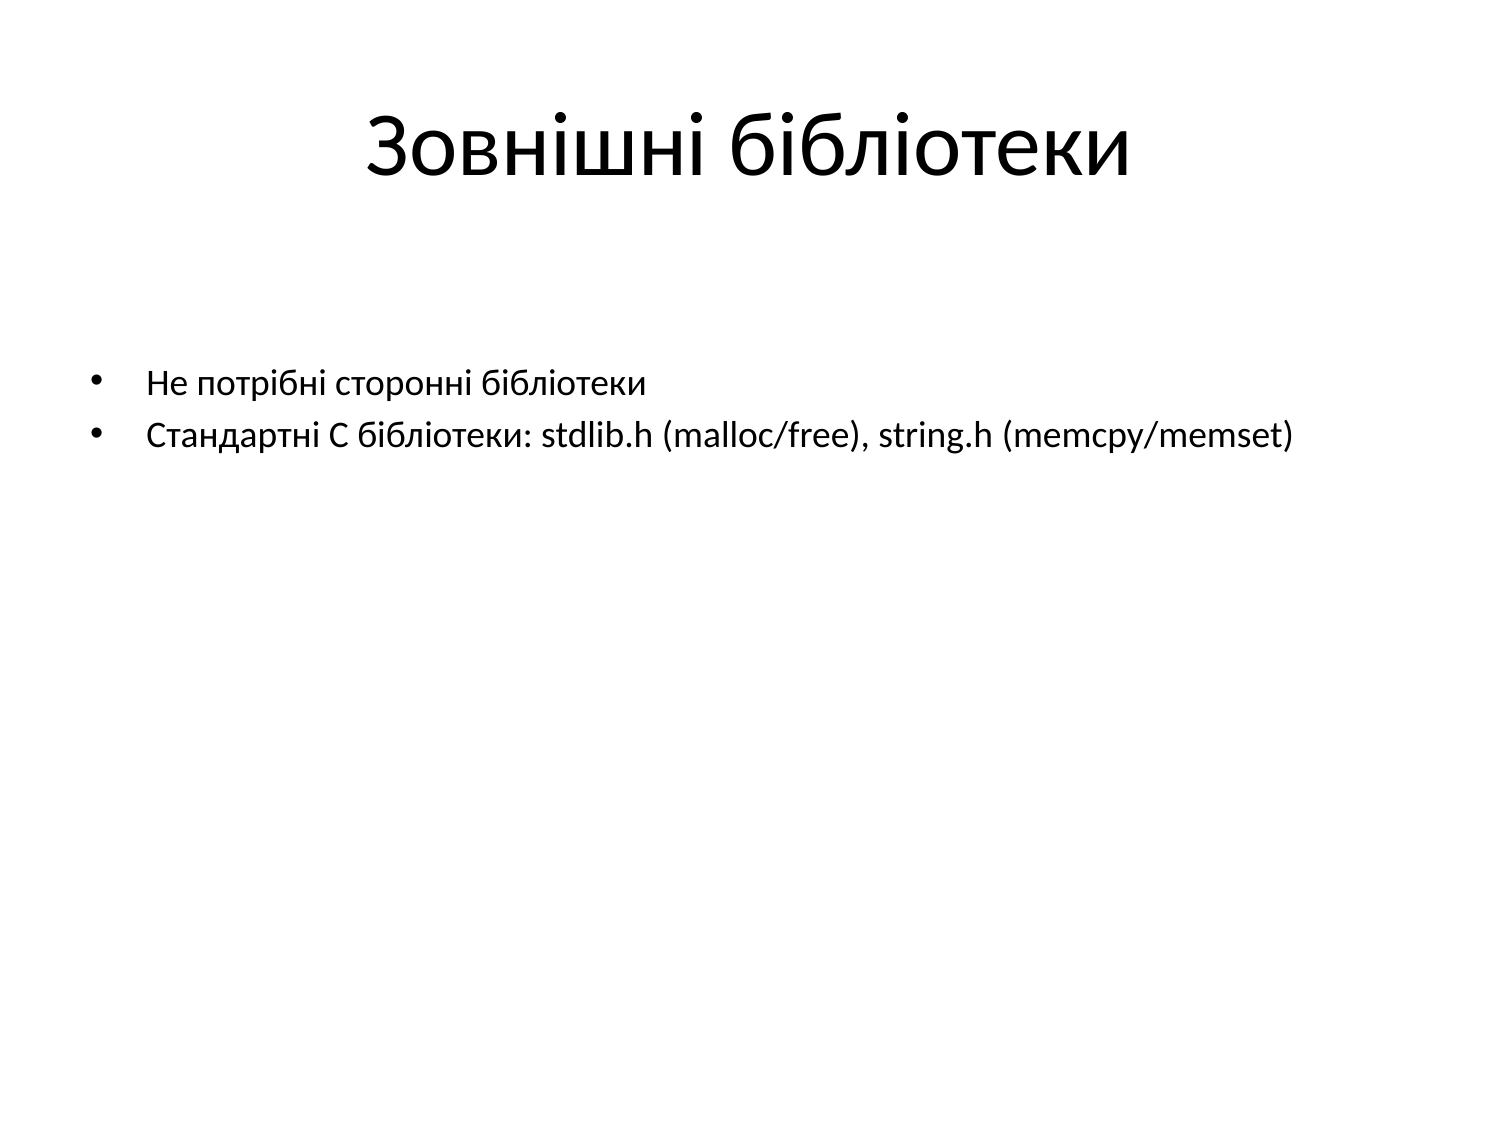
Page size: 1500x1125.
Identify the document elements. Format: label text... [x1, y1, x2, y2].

title Зовнішні бібліотеки [75, 45, 1425, 233]
list Не потрібні сторонні бібліотеки Стандартні C бібліотеки: stdlib.h (malloc/free), string.h (memcpy/memset) [75, 262, 1425, 1005]
